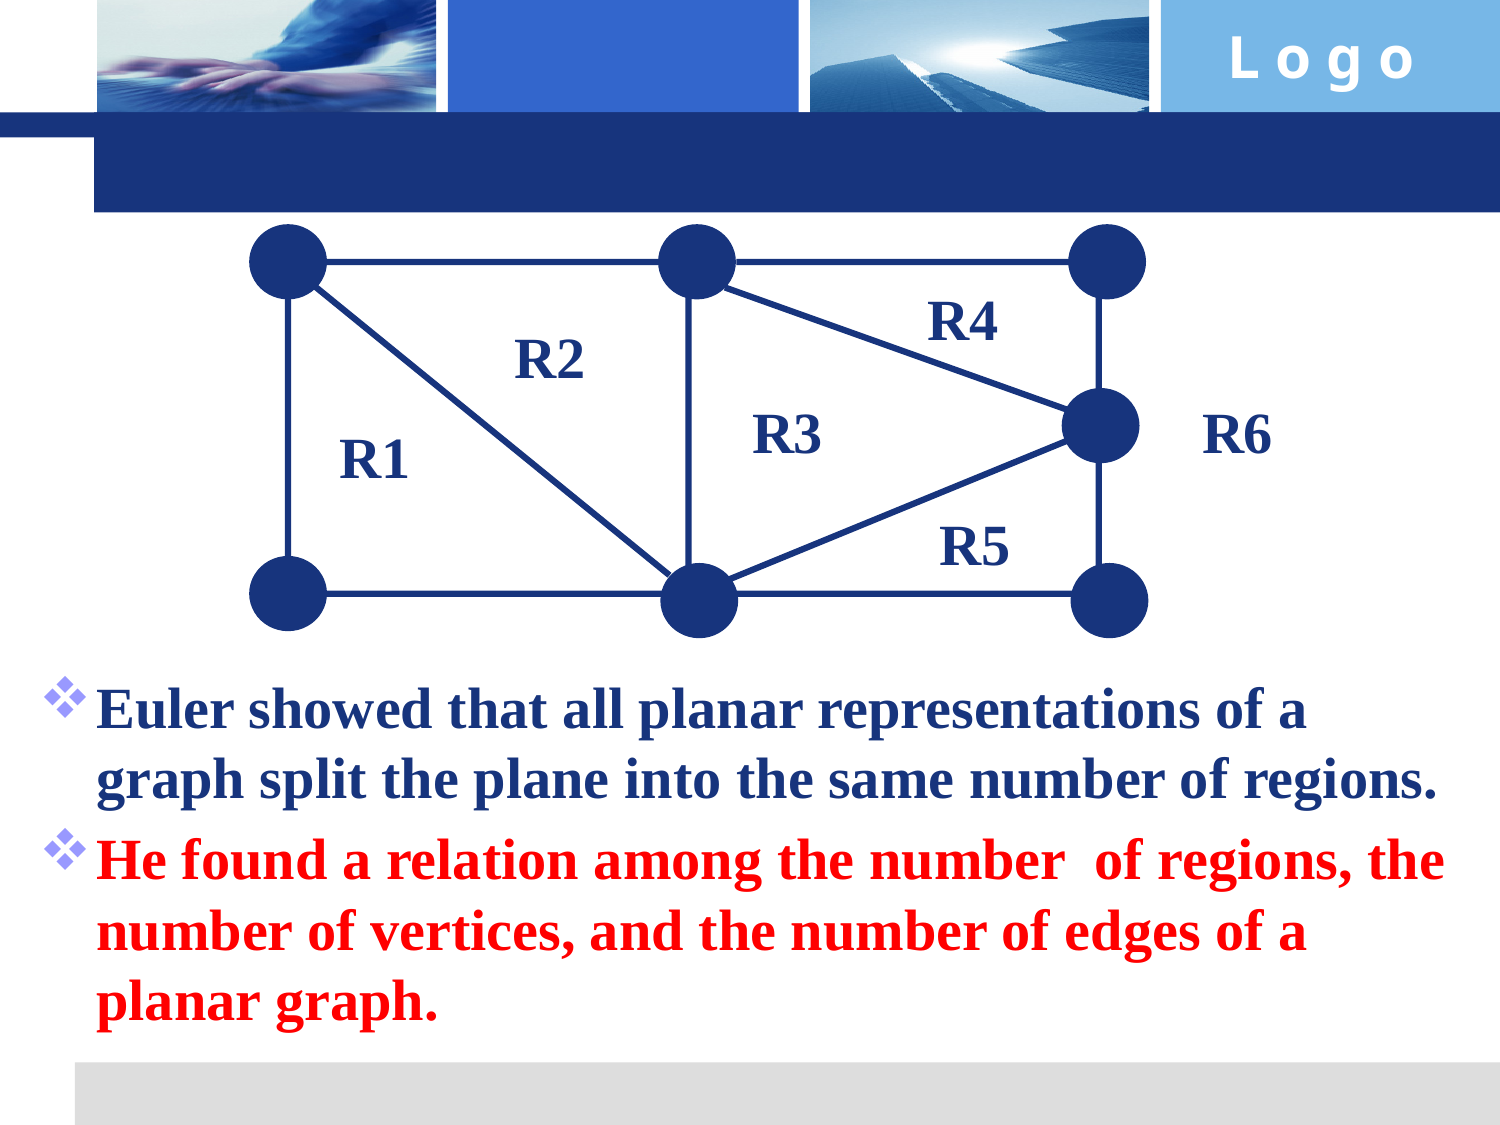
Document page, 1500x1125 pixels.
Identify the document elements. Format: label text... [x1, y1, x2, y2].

list Euler showed that all planar representations of a graph split the plane into the same number of regions. He found a relation among the number of regions, the number of vertices, and the number of edges of a planar graph. [24, 662, 1475, 1075]
text_box [249, 224, 327, 299]
text_box [661, 563, 738, 638]
text_box [249, 556, 327, 631]
text_box [1068, 224, 1146, 299]
text_box [1062, 388, 1139, 463]
text_box R4 [912, 275, 1061, 360]
text_box [1071, 563, 1148, 638]
picture [810, 0, 1150, 112]
text_box R1 [324, 412, 474, 498]
text_box R2 [499, 312, 649, 398]
text_box R3 [737, 387, 886, 473]
picture [97, 0, 437, 112]
text_box R6 [1187, 387, 1336, 473]
text_box [658, 224, 736, 299]
text_box R5 [924, 500, 1074, 585]
